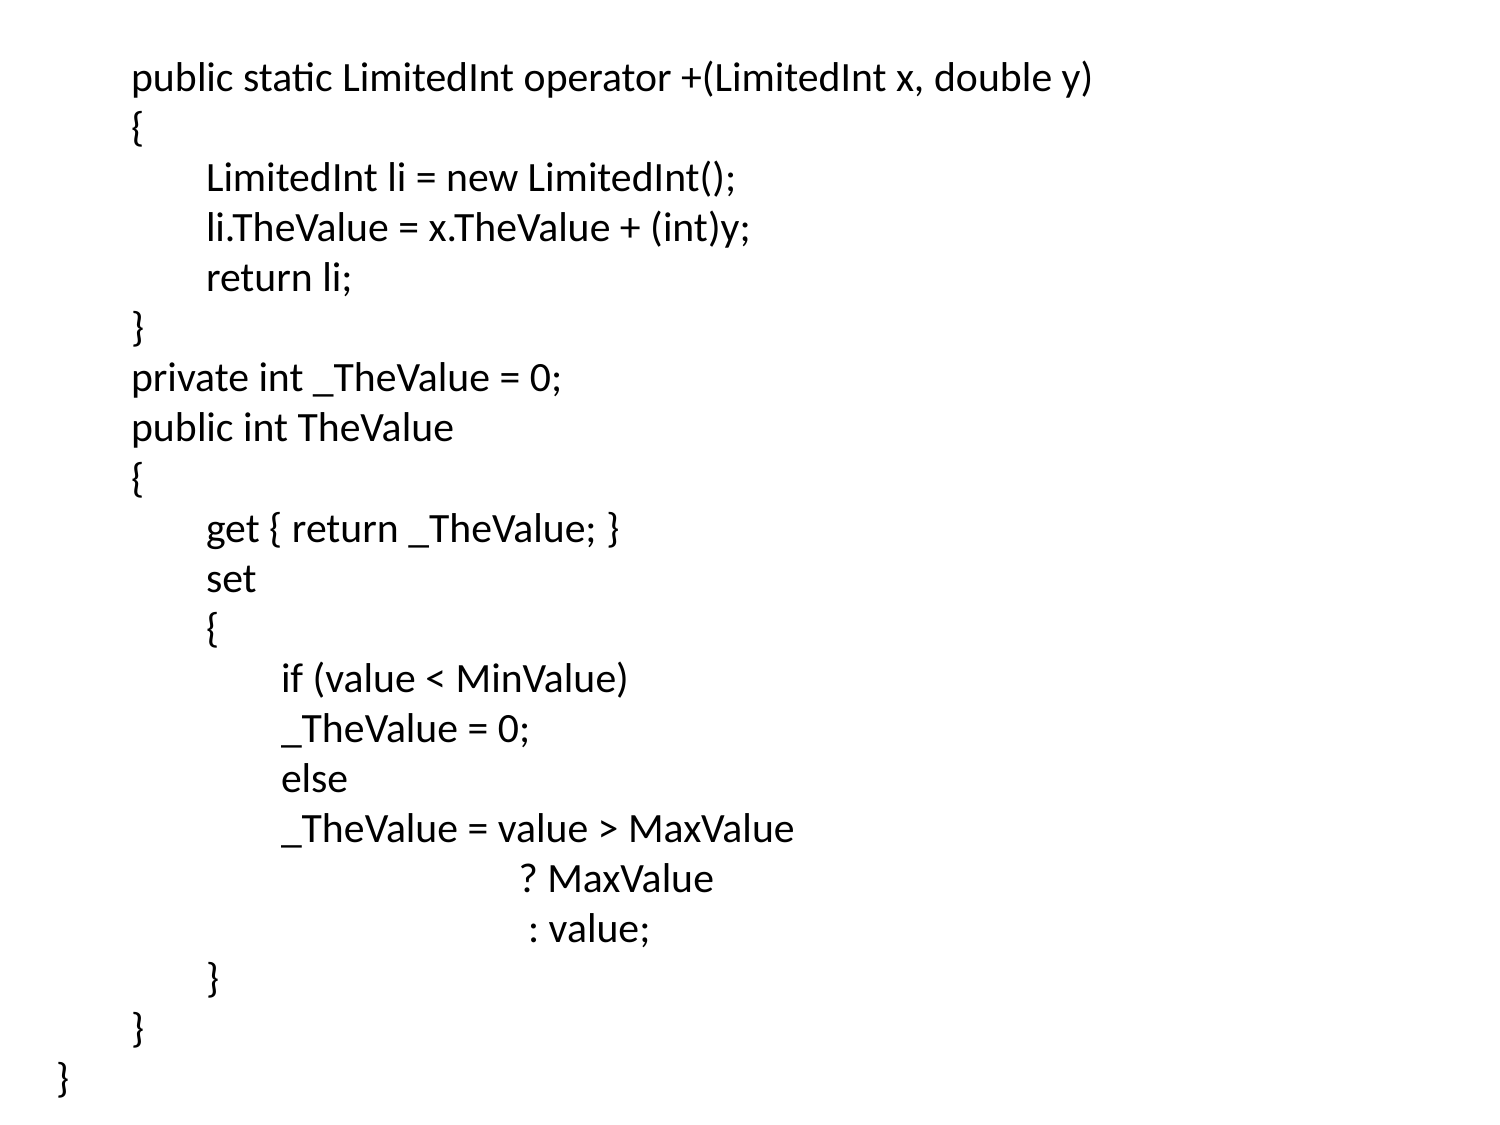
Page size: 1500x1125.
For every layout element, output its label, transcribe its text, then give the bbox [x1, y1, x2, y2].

text_box public static LimitedInt operator +(LimitedInt x, double y) { LimitedInt li = new LimitedInt(); li.TheValue = x.TheValue + (int)y; return li; } private int _TheValue = 0; public int TheValue { get { return _TheValue; } set { if (value < MinValue) _TheValue = 0; else _TheValue = value > MaxValue ? MaxValue : value; } } } [41, 42, 1459, 1108]
